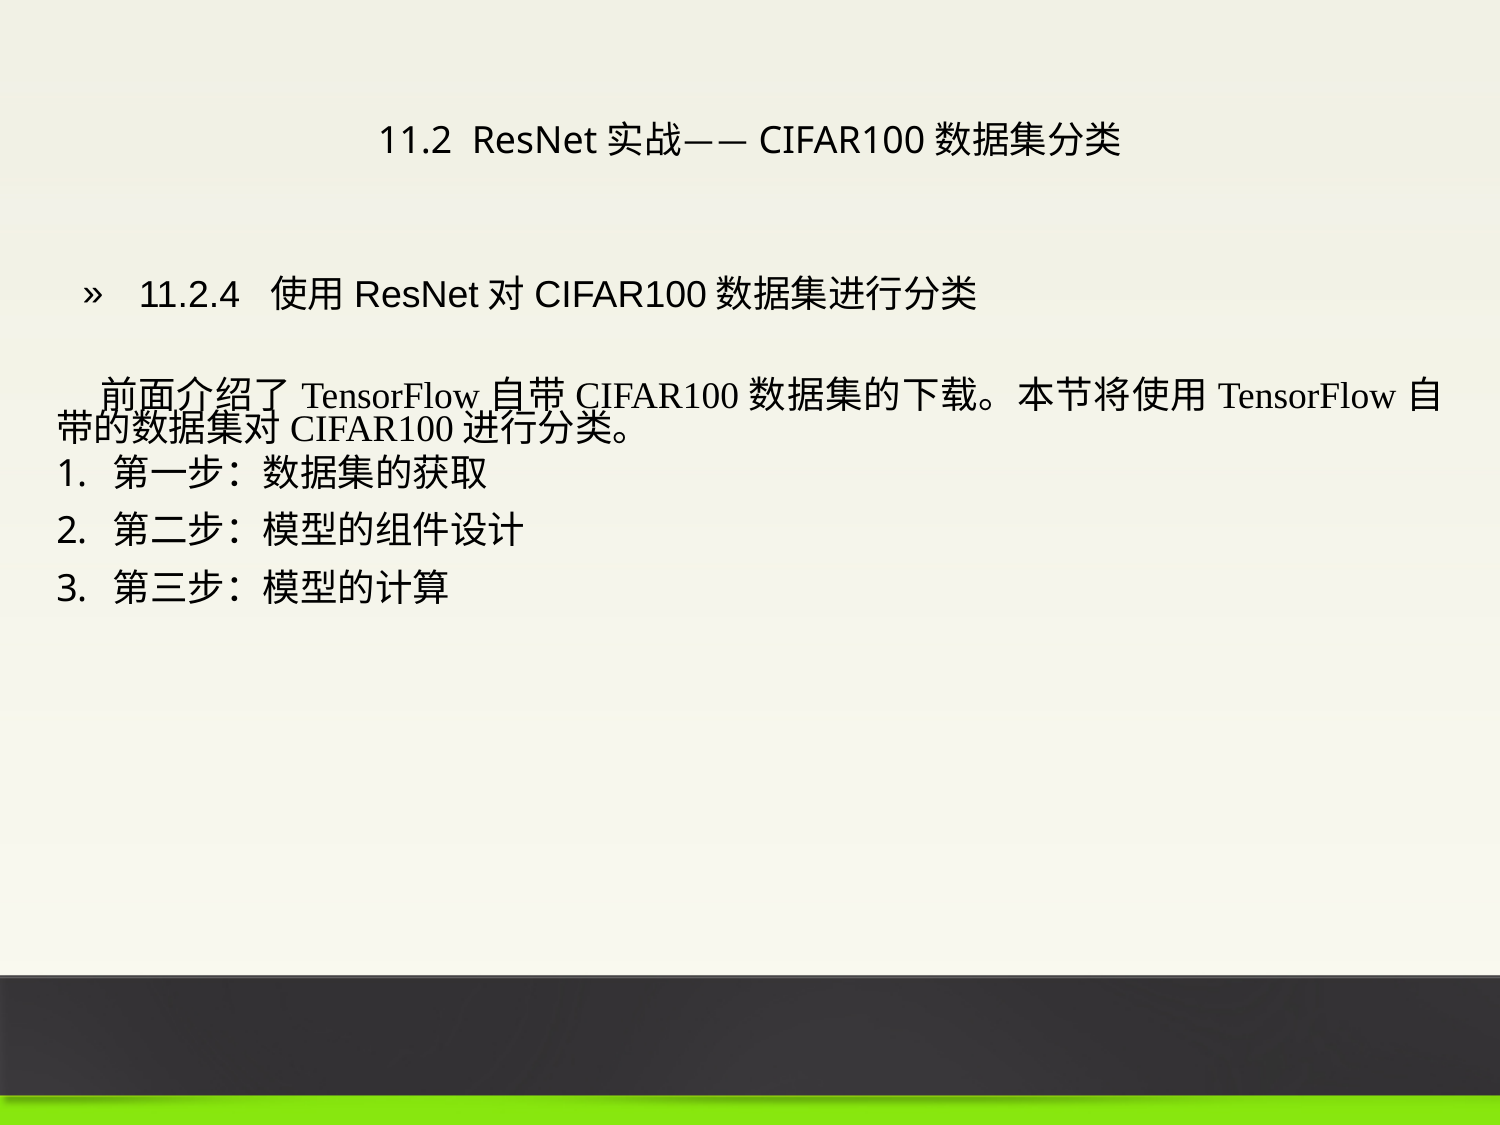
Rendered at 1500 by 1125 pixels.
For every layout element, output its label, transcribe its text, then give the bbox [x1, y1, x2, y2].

title 11.2 ResNet实战——CIFAR100数据集分类 [74, 44, 1426, 234]
picture [0, 0, 1500, 1125]
text_box 前面介绍了TensorFlow自带CIFAR100数据集的下载。本节将使用TensorFlow自带的数据集对CIFAR100进行分类。 第一步：数据集的获取 第二步：模型的组件设计 第三步：模型的计算 [48, 376, 1452, 675]
list 11.2.4 使用ResNet对CIFAR100数据集进行分类 [74, 675, 1426, 1006]
list 11.2.4 使用ResNet对CIFAR100数据集进行分类 [74, 261, 1426, 376]
